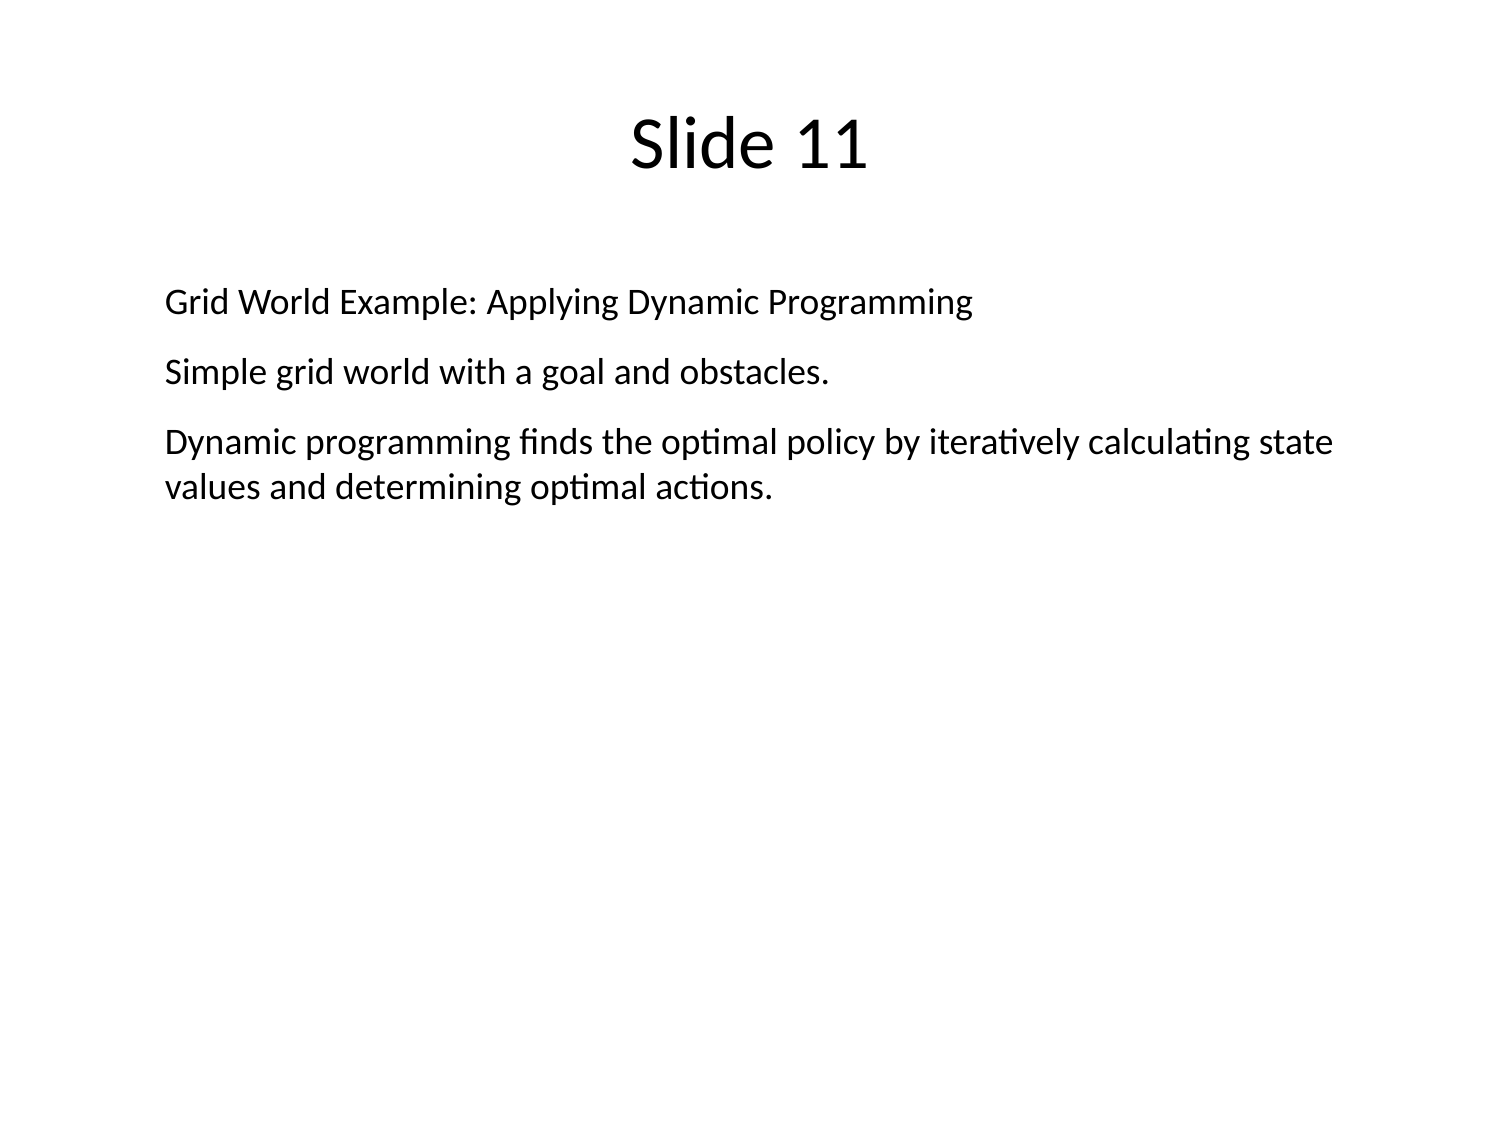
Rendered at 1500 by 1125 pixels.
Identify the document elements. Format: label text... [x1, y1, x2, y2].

text_box Grid World Example: Applying Dynamic Programming Simple grid world with a goal and obstacles. Dynamic programming finds the optimal policy by iteratively calculating state values and determining optimal actions. [149, 224, 1350, 515]
title Slide 11 [75, 45, 1425, 233]
